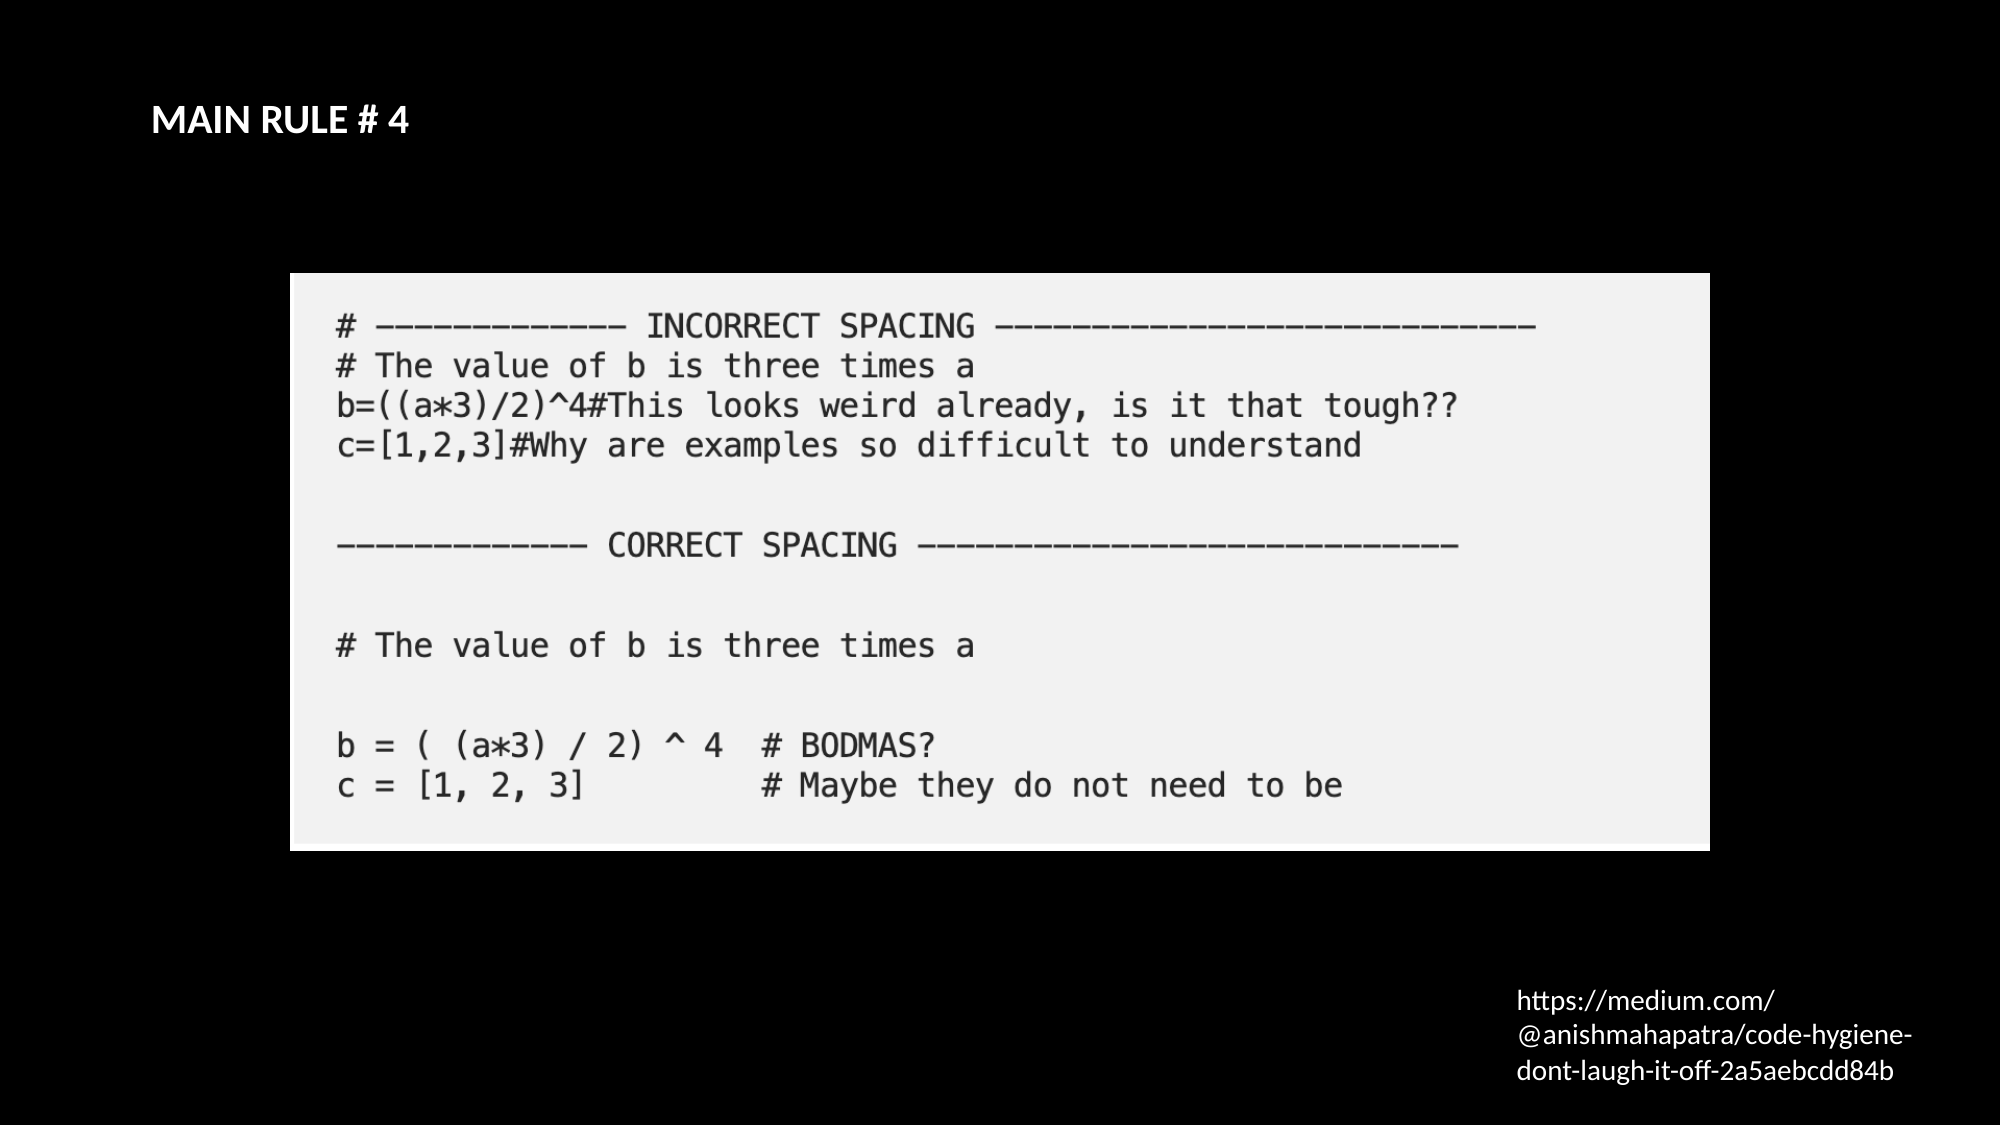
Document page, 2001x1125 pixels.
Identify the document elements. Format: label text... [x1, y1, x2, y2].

text_box https://medium.com/@anishmahapatra/code-hygiene-dont-laugh-it-off-2a5aebcdd84b [1501, 973, 1944, 1094]
text_box MAIN RULE # 4 [136, 84, 425, 150]
picture [290, 273, 1710, 851]
